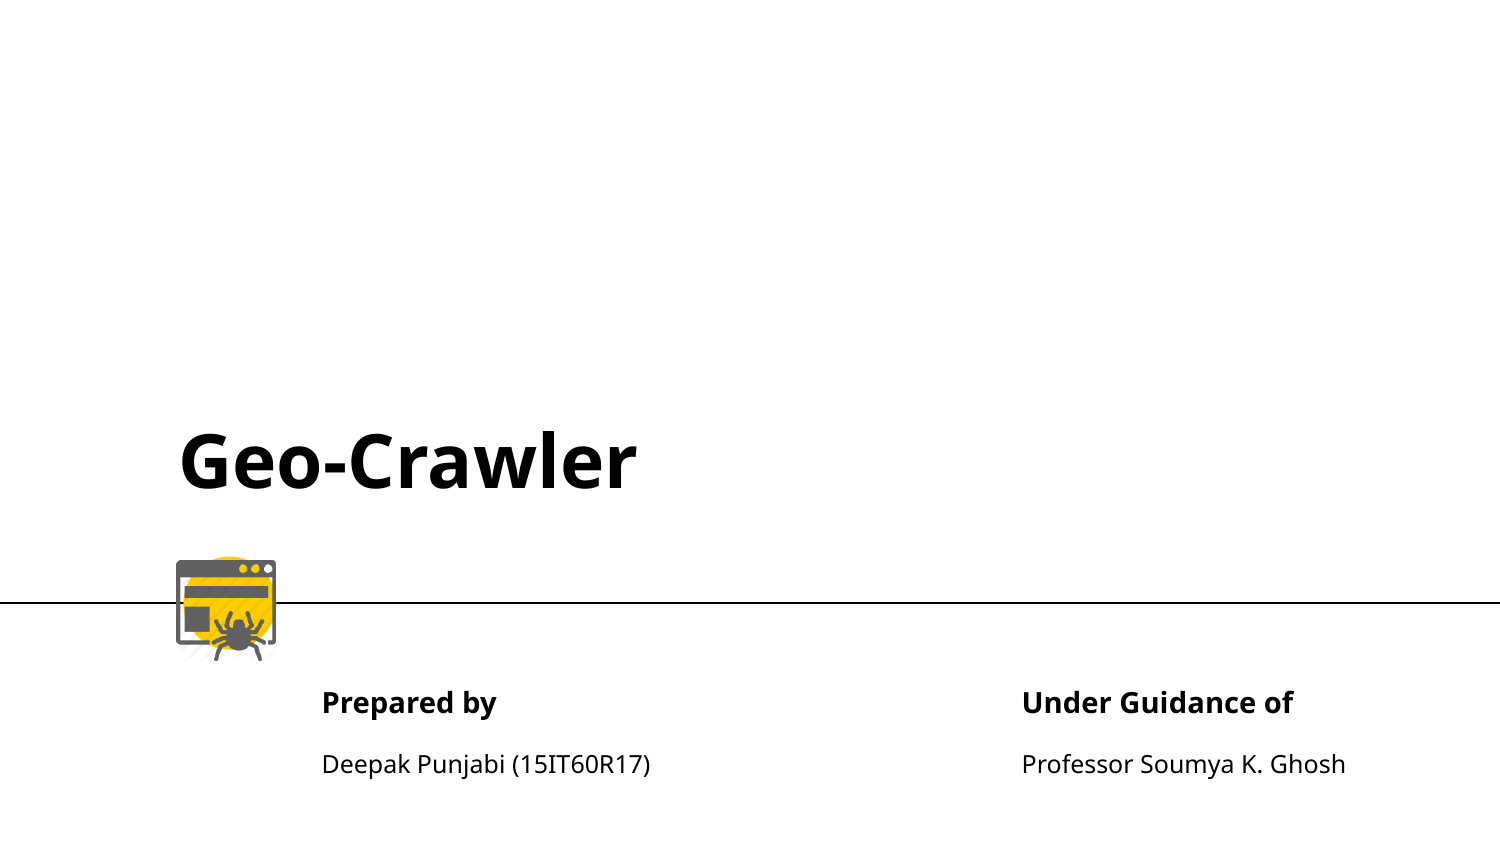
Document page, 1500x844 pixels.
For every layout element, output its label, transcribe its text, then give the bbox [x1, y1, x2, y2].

text_box Under Guidance of Professor Soumya K. Ghosh [862, 606, 1478, 787]
text_box Prepared by Deepak Punjabi (15IT60R17) [119, 606, 862, 787]
picture [176, 560, 276, 661]
title Geo-Crawler [163, 328, 906, 519]
